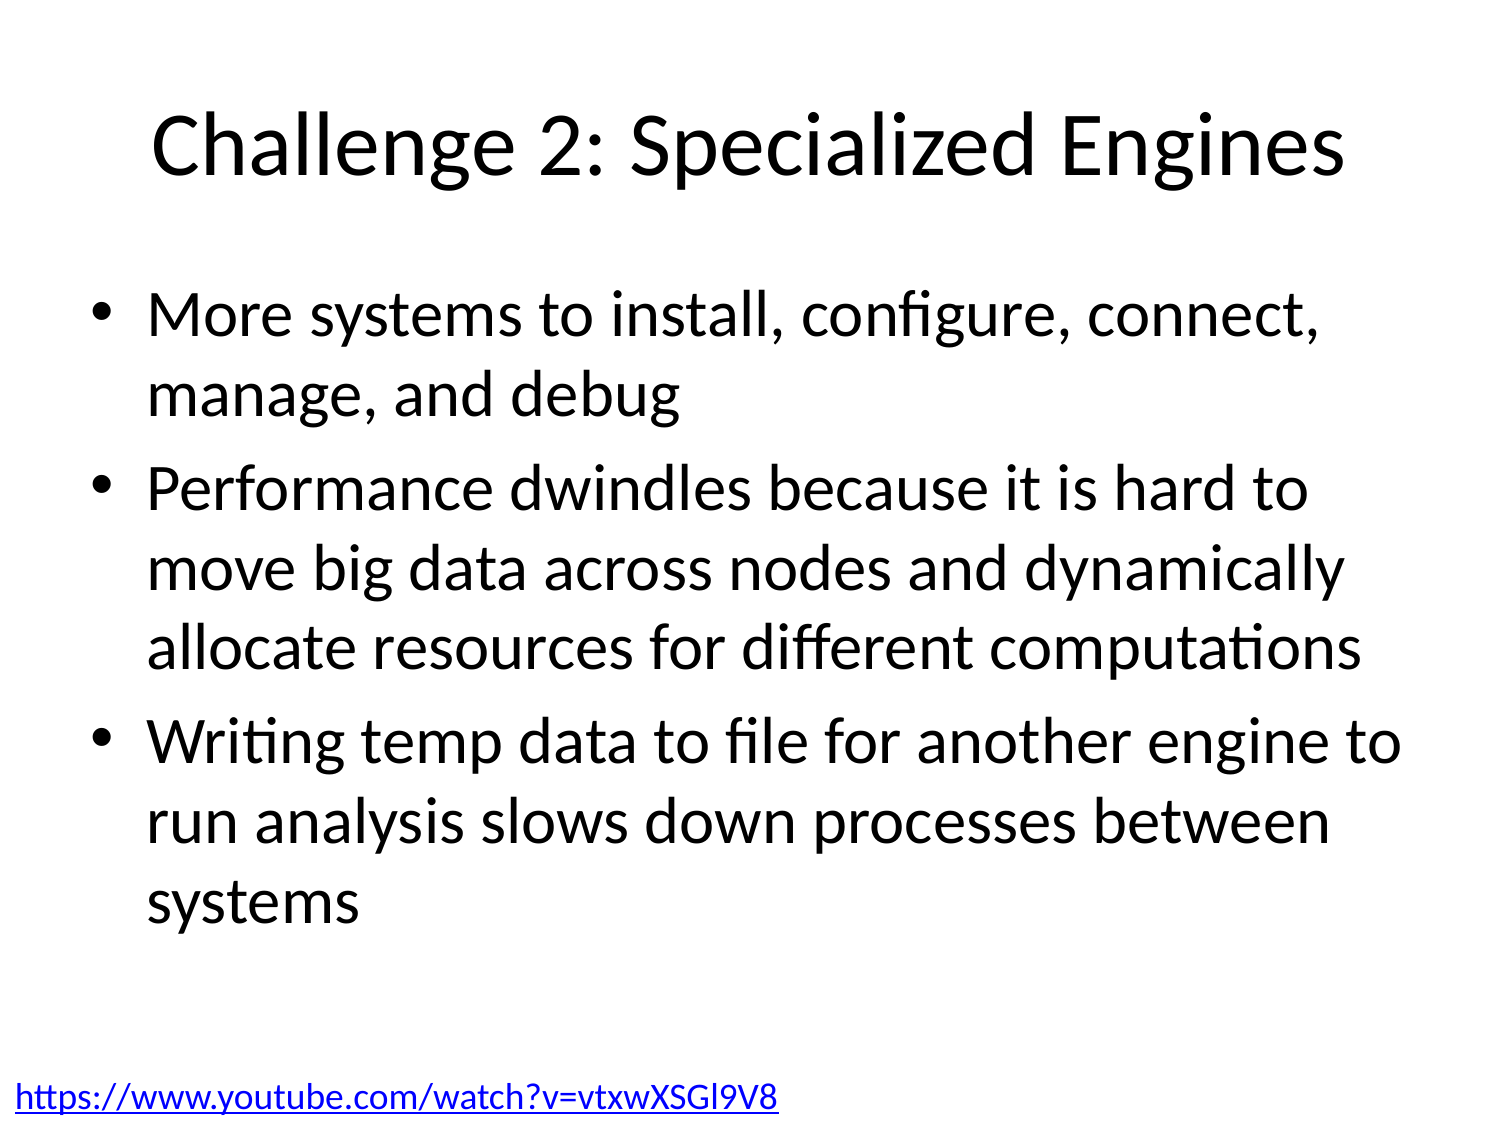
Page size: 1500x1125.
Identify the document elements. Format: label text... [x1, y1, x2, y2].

title Challenge 2: Specialized Engines [75, 45, 1425, 233]
text_box https://www.youtube.com/watch?v=vtxwXSGl9V8 [0, 1064, 800, 1125]
list More systems to install, configure, connect, manage, and debug Performance dwindles because it is hard to move big data across nodes and dynamically allocate resources for different computations Writing temp data to file for another engine to run analysis slows down processes between systems [75, 262, 1425, 1005]
